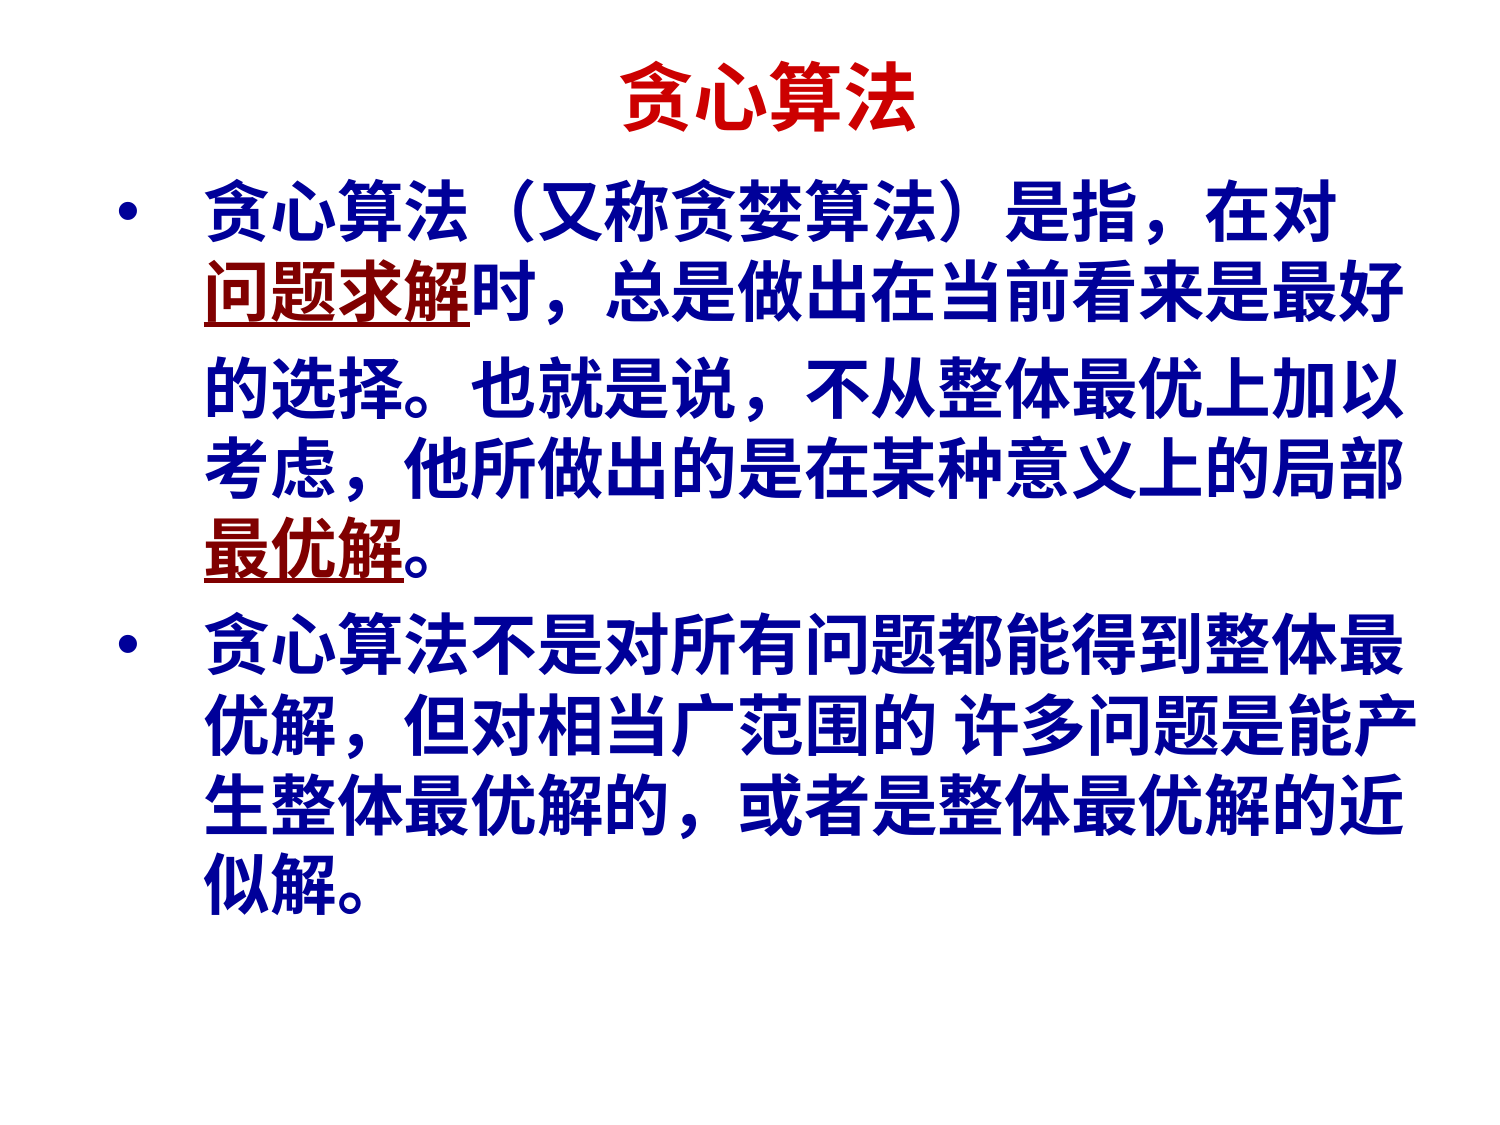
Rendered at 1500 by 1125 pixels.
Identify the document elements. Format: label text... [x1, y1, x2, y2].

text_box 贪心算法 贪心算法（又称贪婪算法）是指，在对问题求解时，总是做出在当前看来是最好的选择。也就是说，不从整体最优上加以考虑，他所做出的是在某种意义上的局部最优解。 贪心算法不是对所有问题都能得到整体最优解，但对相当广范围的 许多问题是能产生整体最优解的，或者是整体最优解的近似解。 [101, 42, 1436, 931]
